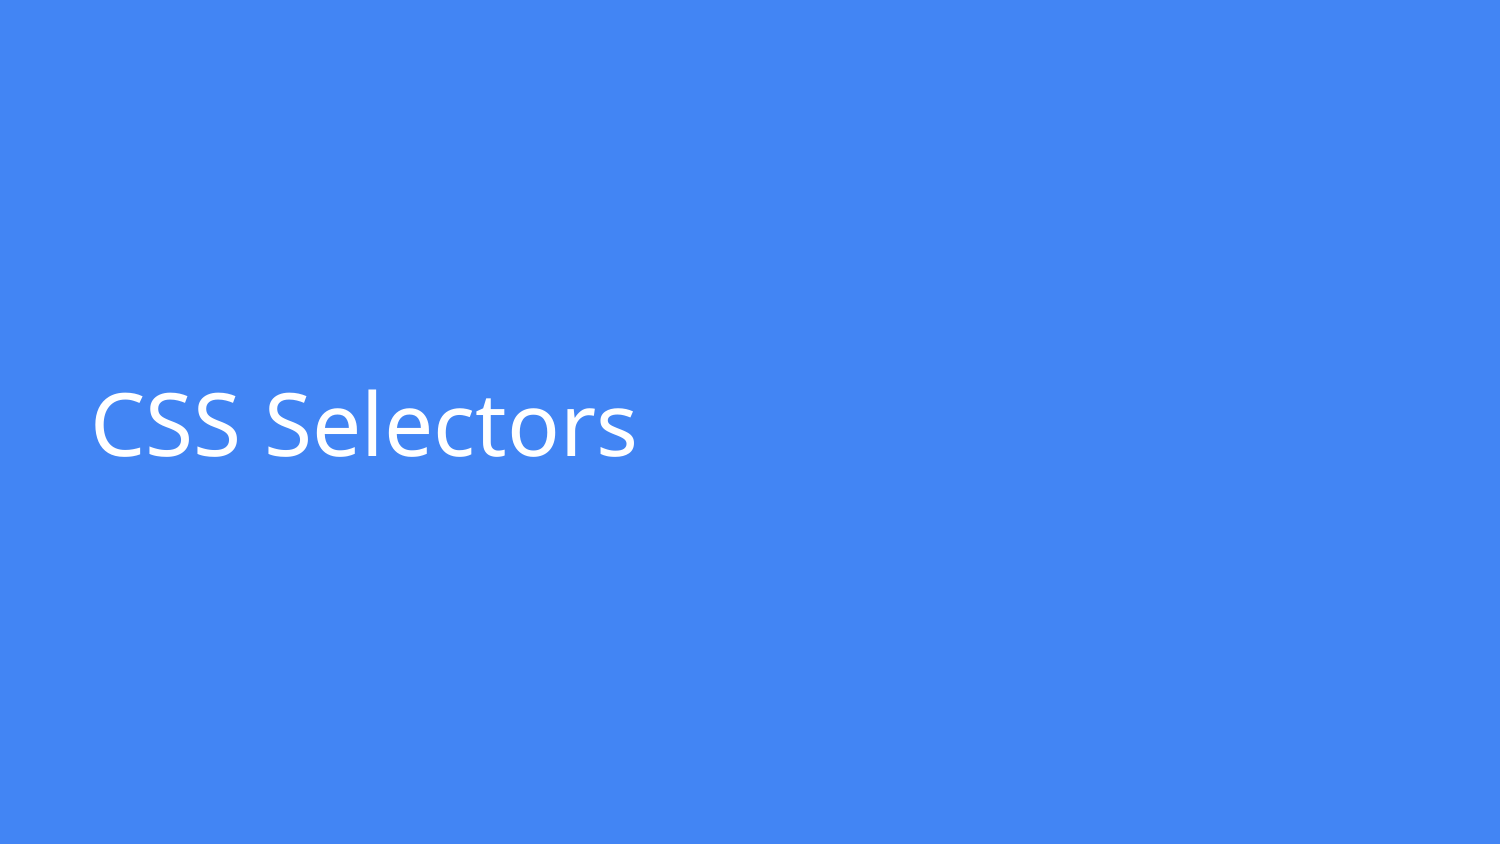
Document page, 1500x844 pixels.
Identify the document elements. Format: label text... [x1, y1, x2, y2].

title CSS Selectors [75, 338, 1425, 505]
